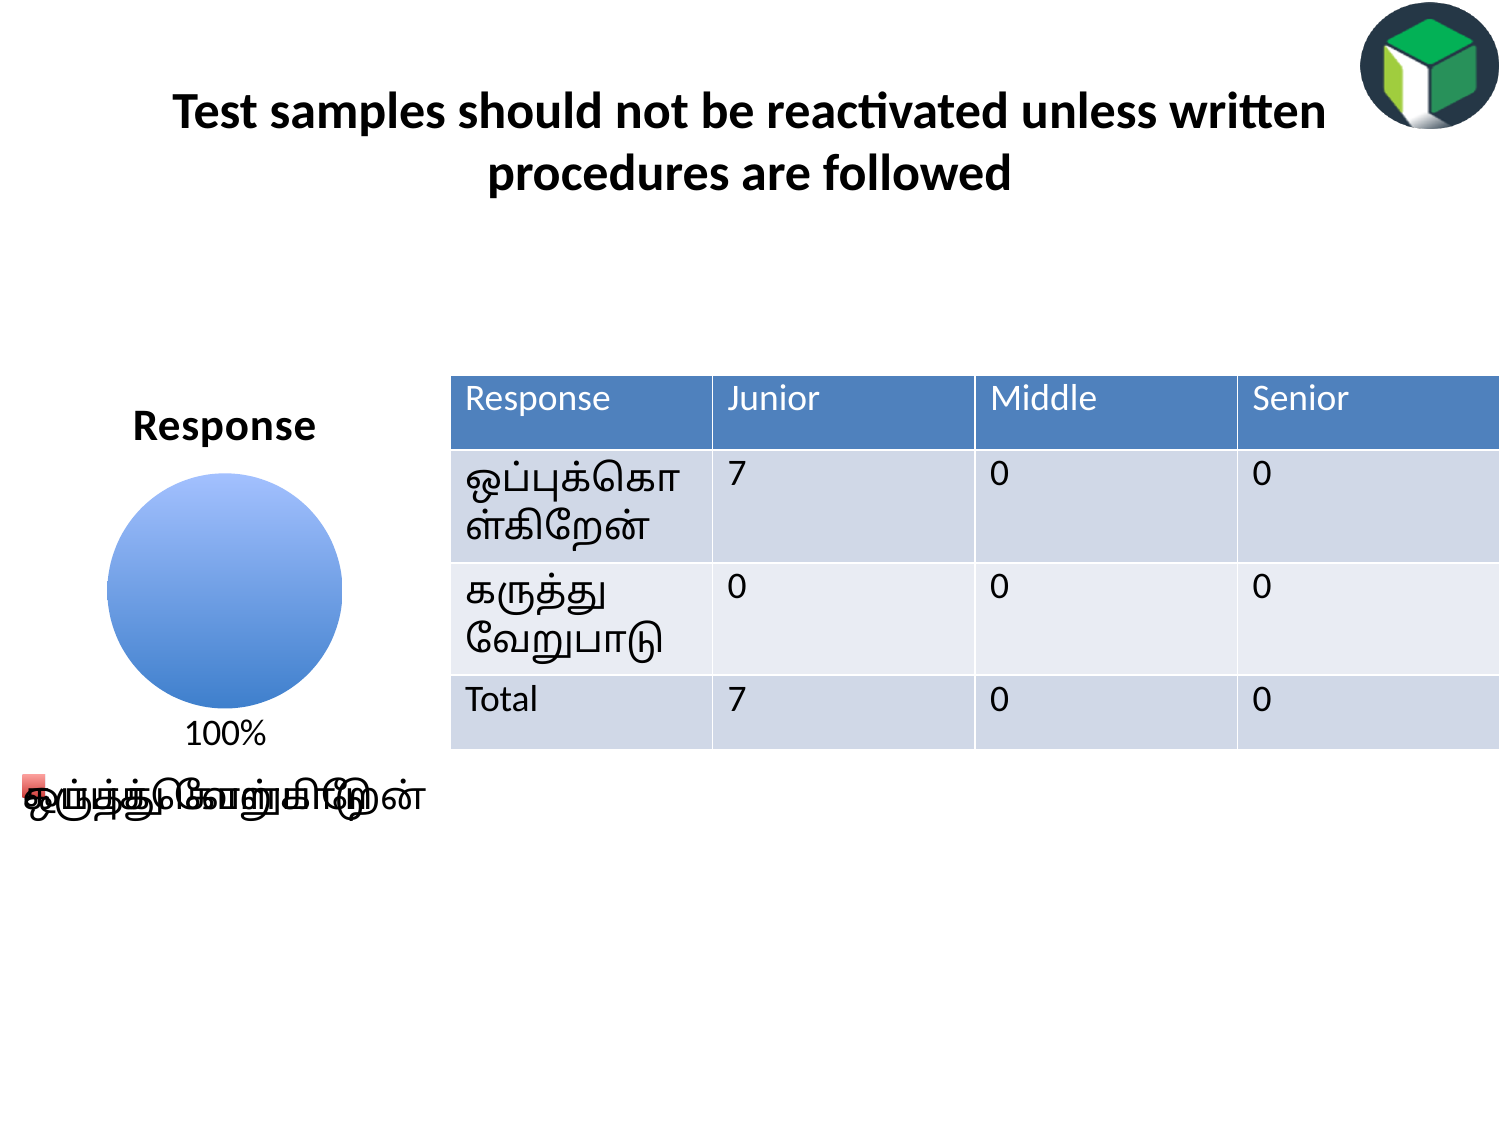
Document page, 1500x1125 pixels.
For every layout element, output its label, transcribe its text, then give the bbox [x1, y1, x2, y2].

table_cell கருத்து வேறுபாடு [454, 564, 712, 674]
table_cell 0 [976, 676, 1237, 749]
table_cell 0 [976, 564, 1237, 674]
table_cell 0 [1238, 564, 1499, 674]
table_cell 0 [1238, 451, 1499, 562]
table_header Middle [976, 376, 1237, 449]
table_cell 0 [976, 451, 1237, 562]
picture [1360, 2, 1499, 130]
table_header Senior [1238, 376, 1499, 449]
title Test samples should not be reactivated unless written procedures are followed [75, 45, 1425, 233]
table_cell ஒப்புக்கொள்கிறேன் [454, 451, 712, 562]
table_cell 0 [713, 564, 974, 674]
table_cell Total [454, 676, 712, 749]
table_cell 0 [1238, 676, 1499, 749]
table_header Junior [713, 376, 974, 449]
table_cell 7 [713, 676, 974, 749]
table_header Response [452, 376, 712, 449]
chart [0, 374, 451, 826]
table_cell 7 [713, 451, 974, 562]
